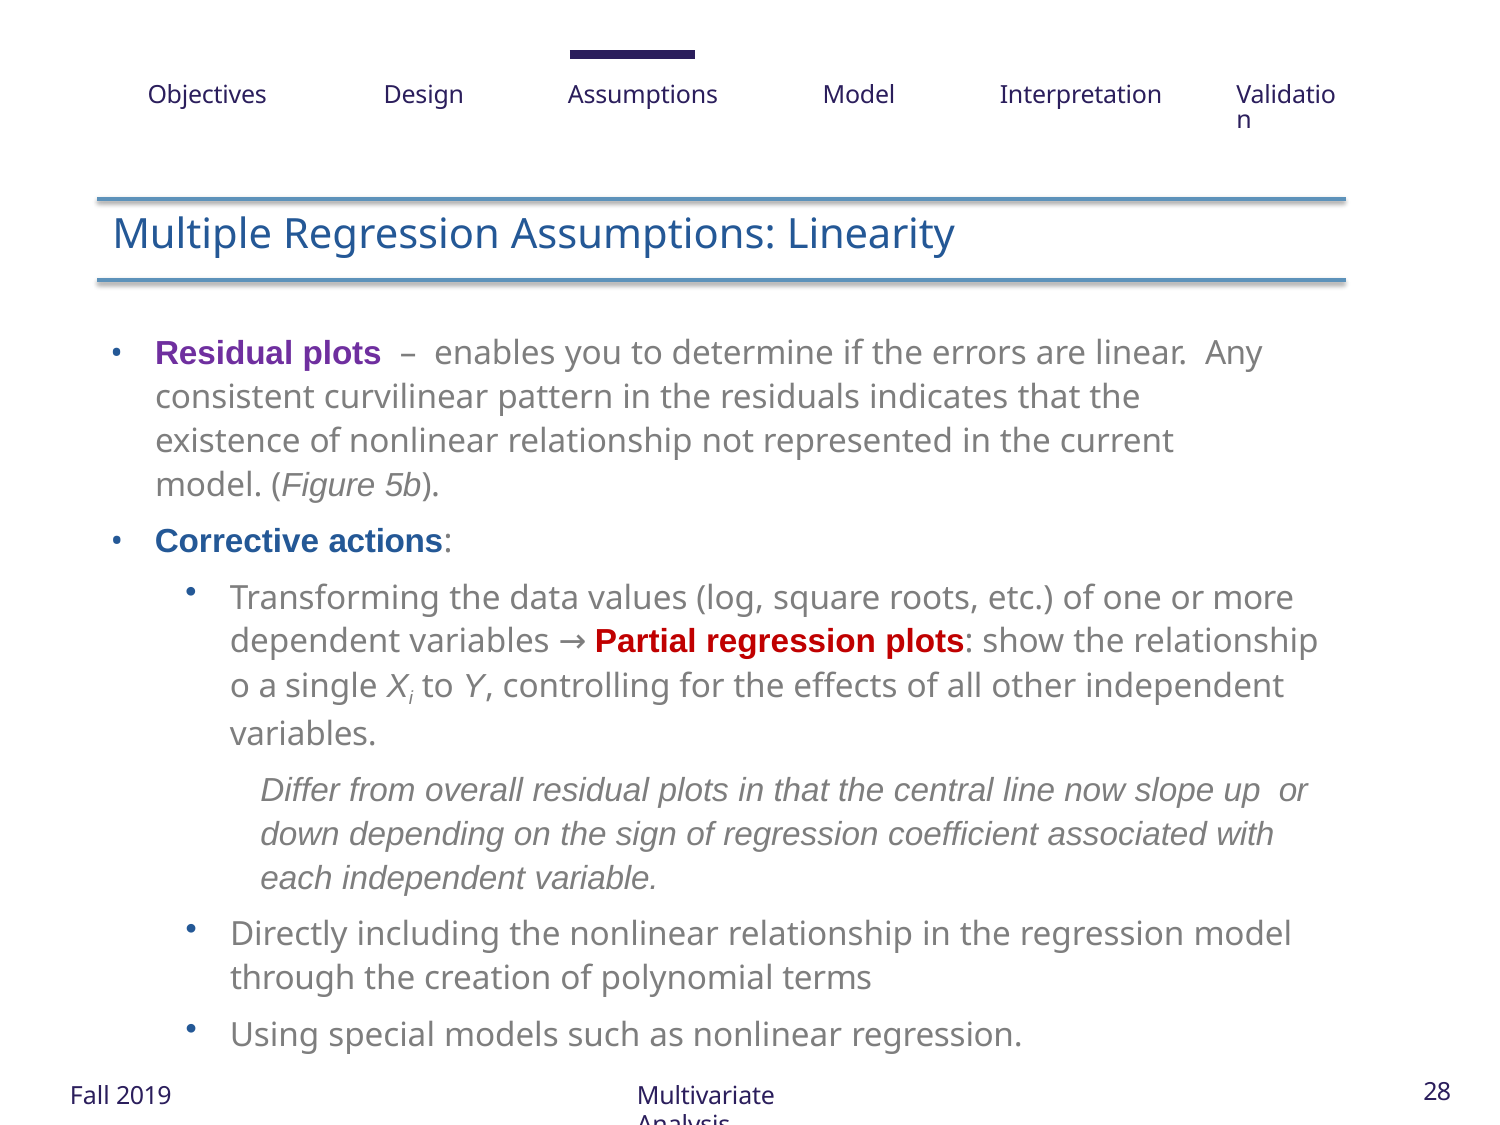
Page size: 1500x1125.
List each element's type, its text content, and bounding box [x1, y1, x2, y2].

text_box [90, 192, 1356, 212]
table_header Interpretation [945, 85, 1192, 136]
table_header Assumptions [515, 85, 767, 136]
slide_number 28 [1417, 1079, 1460, 1125]
footer Fall 2019 [68, 1079, 175, 1125]
table_header Model [767, 85, 945, 136]
slide_number Multivariate Analysis [634, 1079, 865, 1125]
text_box Residual plots – enables you to determine if the errors are linear. Any consistent curvilinear pattern in the residuals indicates that the existence of nonlinear relationship not represented in the current model. (Figure 5b). Corrective actions: Transforming the data values (log, square roots, etc.) of one or more dependent variables → Partial regression plots: show the relationship o a single Xi to Y, controlling for the effects of all other independent variables. Differ from overall residual plots in that the central line now slope up or down depending on the sign of regression coefficient associated with each independent variable. Directly including the nonlinear relationship in the regression model through the creation of polynomial terms Using special models such as nonlinear regression. [106, 325, 1355, 1053]
table_header Validation [1192, 85, 1350, 136]
title Multiple Regression Assumptions: Linearity [110, 204, 1473, 395]
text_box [90, 274, 1356, 293]
table_header Objectives [142, 85, 324, 136]
table_header Design [324, 85, 515, 136]
